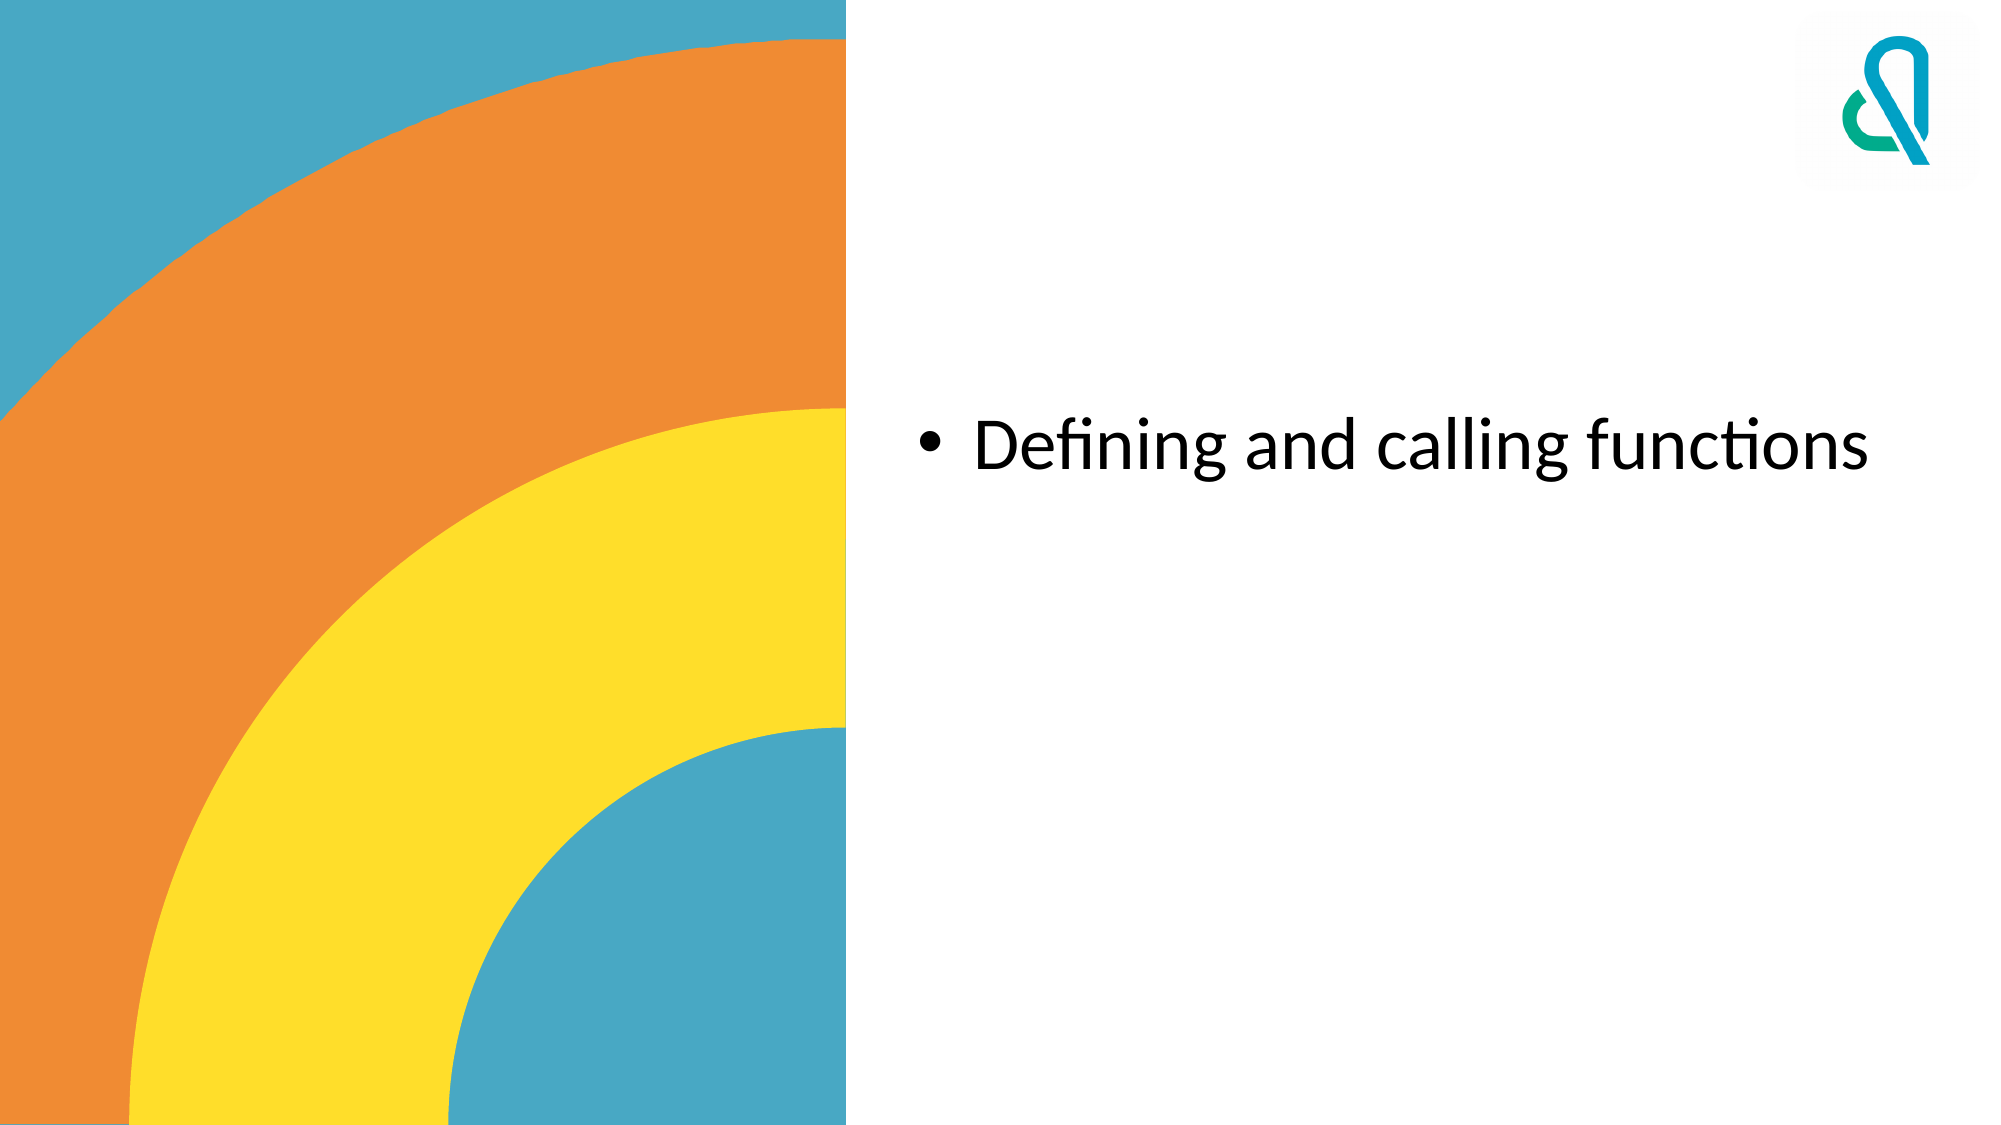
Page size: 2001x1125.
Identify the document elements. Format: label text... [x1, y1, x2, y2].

text_box [1795, 11, 1980, 191]
list Defining and calling functions [898, 386, 2000, 1043]
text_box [0, 0, 847, 1125]
